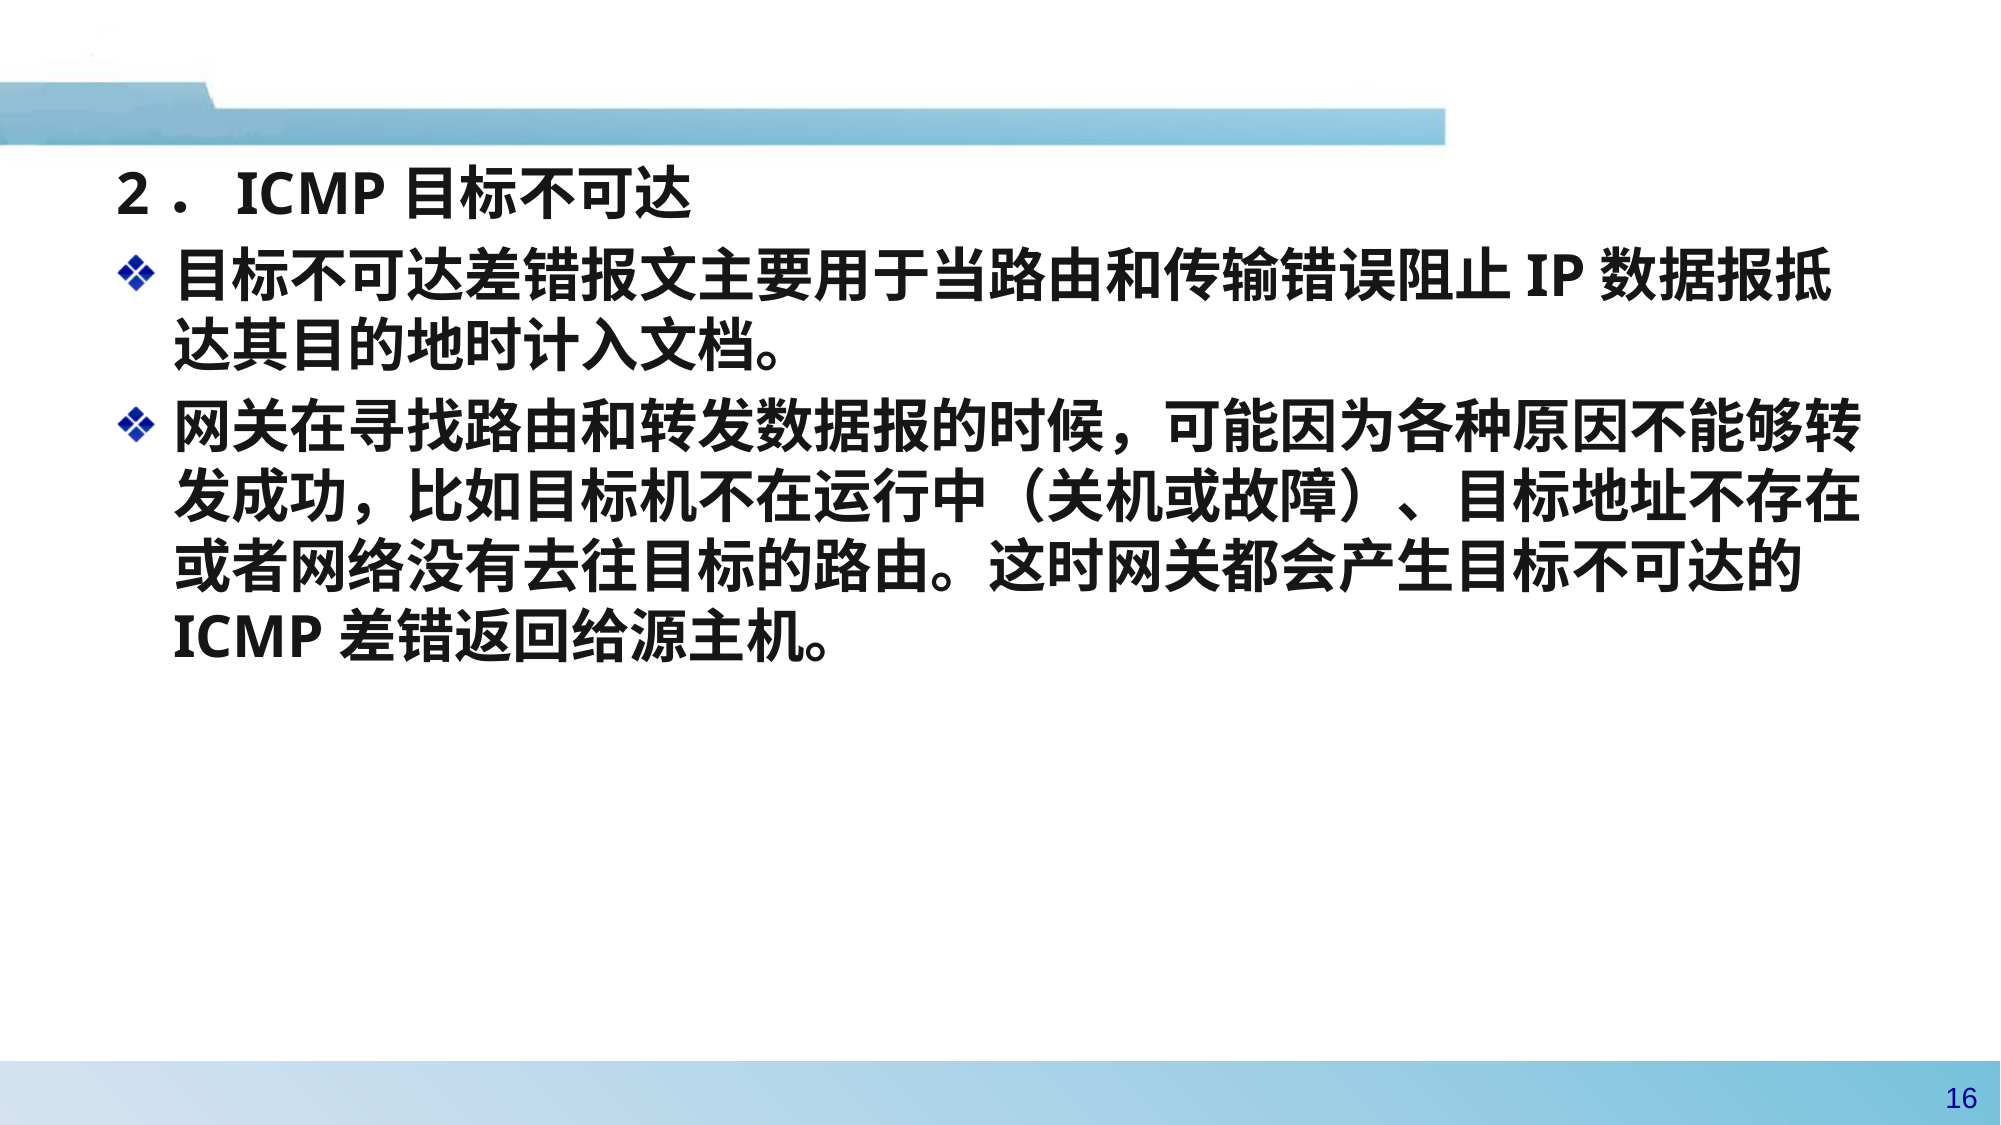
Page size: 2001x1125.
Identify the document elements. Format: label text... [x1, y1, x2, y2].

picture [116, 404, 158, 445]
list 2．ICMP目标不可达 目标不可达差错报文主要用于当路由和传输错误阻止IP数据报抵达其目的地时计入文档。 网关在寻找路由和转发数据报的时候，可能因为各种原因不能够转发成功，比如目标机不在运行中（关机或故障）、目标地址不存在或者网络没有去往目标的路由。这时网关都会产生目标不可达的ICMP差错返回给源主机。 [101, 148, 1899, 1024]
slide_number 15 [1850, 1071, 1993, 1125]
picture [116, 252, 158, 294]
picture [0, 12, 1612, 371]
